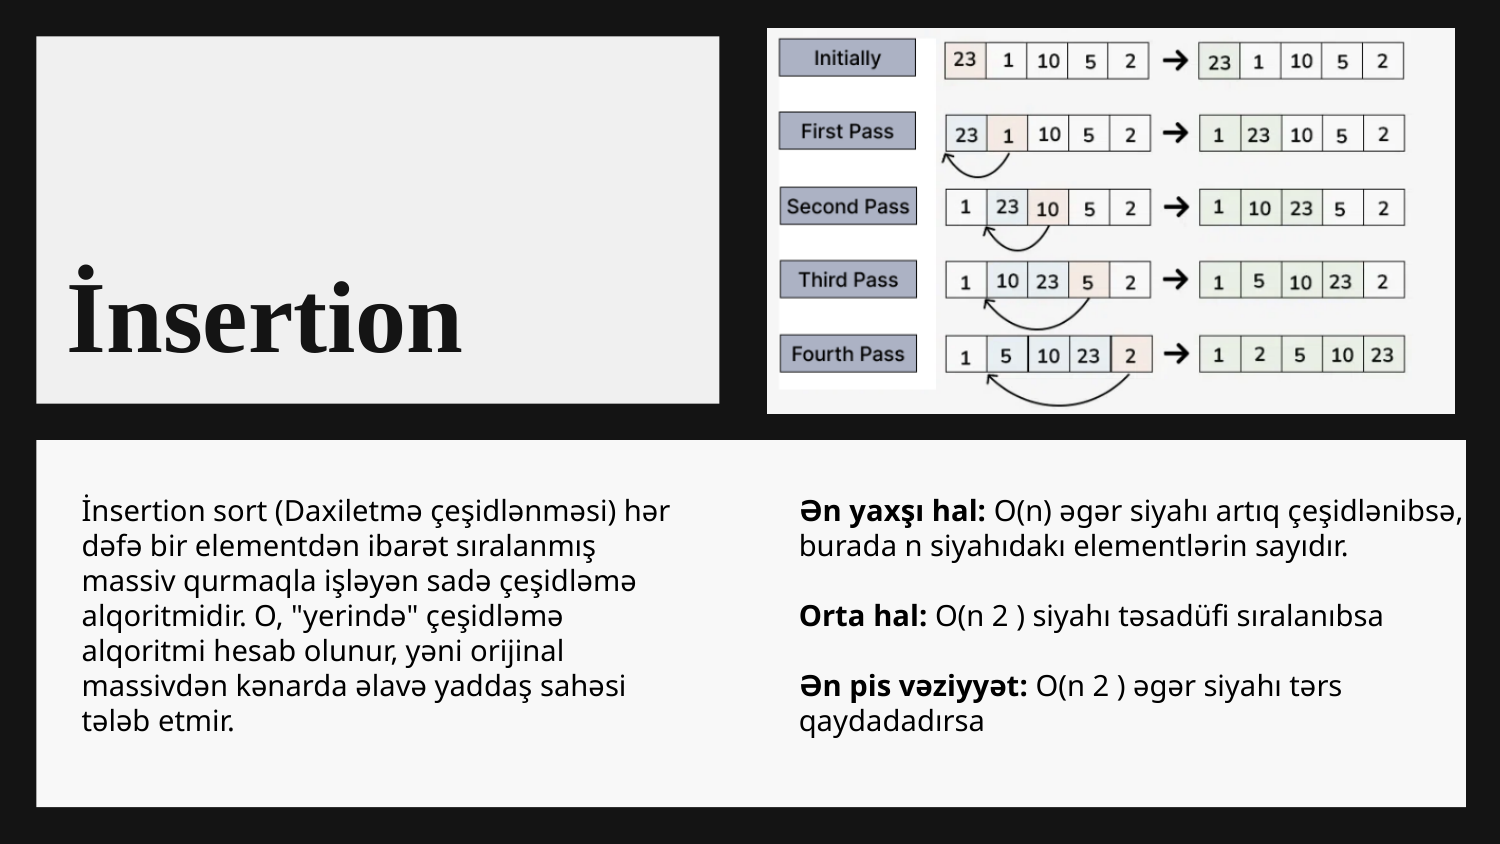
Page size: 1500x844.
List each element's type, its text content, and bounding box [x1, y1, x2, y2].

picture [767, 28, 1455, 415]
text_box İnsertion sort (Daxiletmə çeşidlənməsi) hər dəfə bir elementdən ibarət sıralanmış massiv qurmaqla işləyən sadə çeşidləmə alqoritmidir. O, "yerində" çeşidləmə alqoritmi hesab olunur, yəni orijinal massivdən kənarda əlavə yaddaş sahəsi tələb etmir. [66, 484, 691, 745]
text_box Ən yaxşı hal: O(n) əgər siyahı artıq çeşidlənibsə, burada n siyahıdakı elementlərin sayıdır. Orta hal: O(n 2 ) siyahı təsadüfi sıralanıbsa Ən pis vəziyyət: O(n 2 ) əgər siyahı tərs qaydadadırsa [784, 484, 1487, 745]
title İnsertion [66, 248, 502, 371]
text_box [719, 1, 1433, 423]
